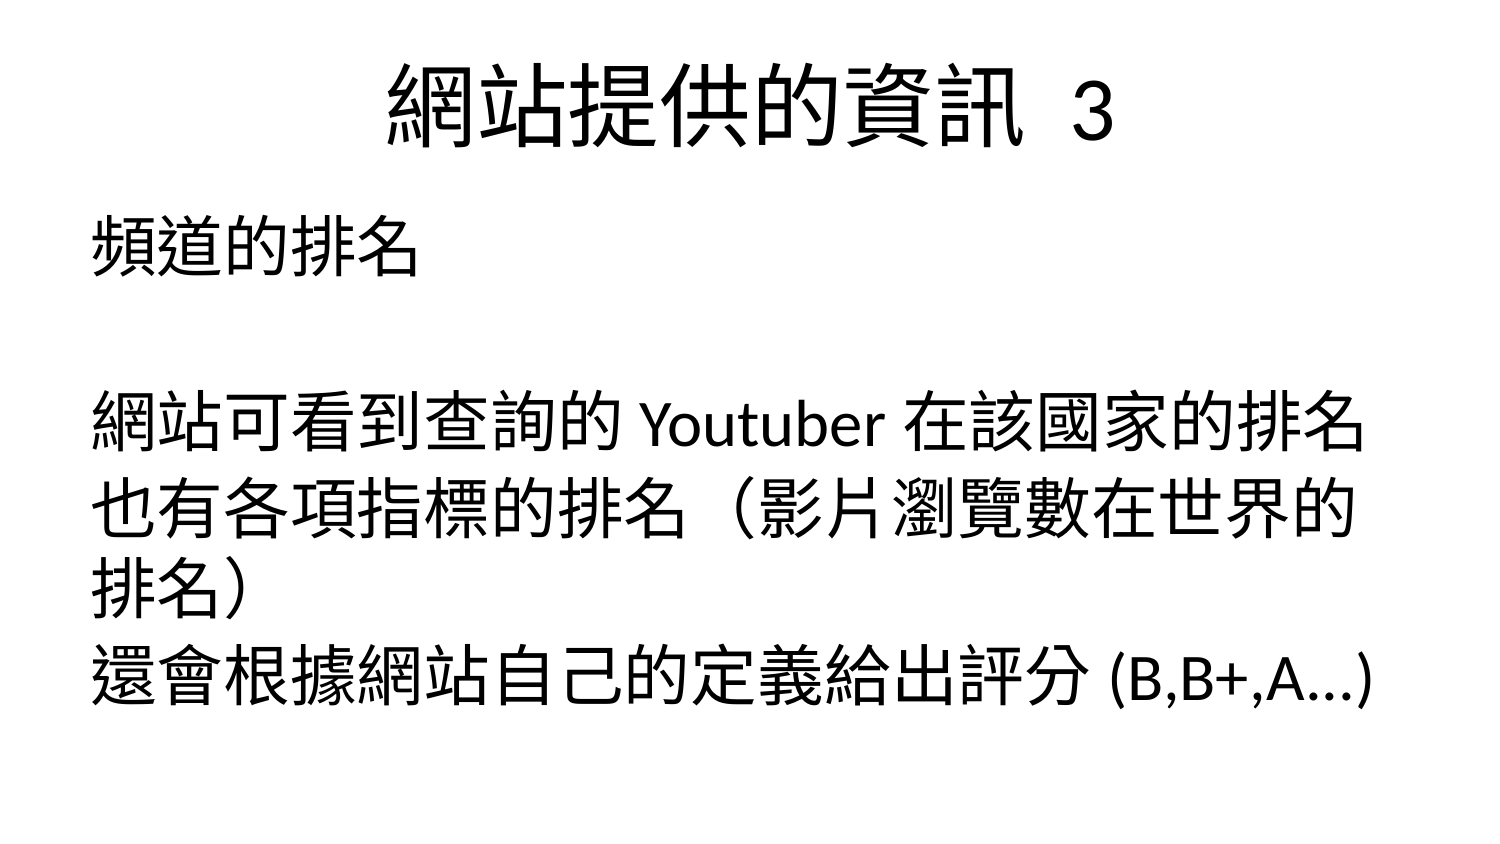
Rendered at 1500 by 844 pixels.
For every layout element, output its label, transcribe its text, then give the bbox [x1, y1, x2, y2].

list 頻道的排名 網站可看到查詢的Youtuber在該國家的排名 也有各項指標的排名（影片瀏覽數在世界的排名） 還會根據網站自己的定義給出評分(B,B+,A...) [75, 196, 1425, 754]
title 網站提供的資訊 3 [75, 33, 1425, 175]
